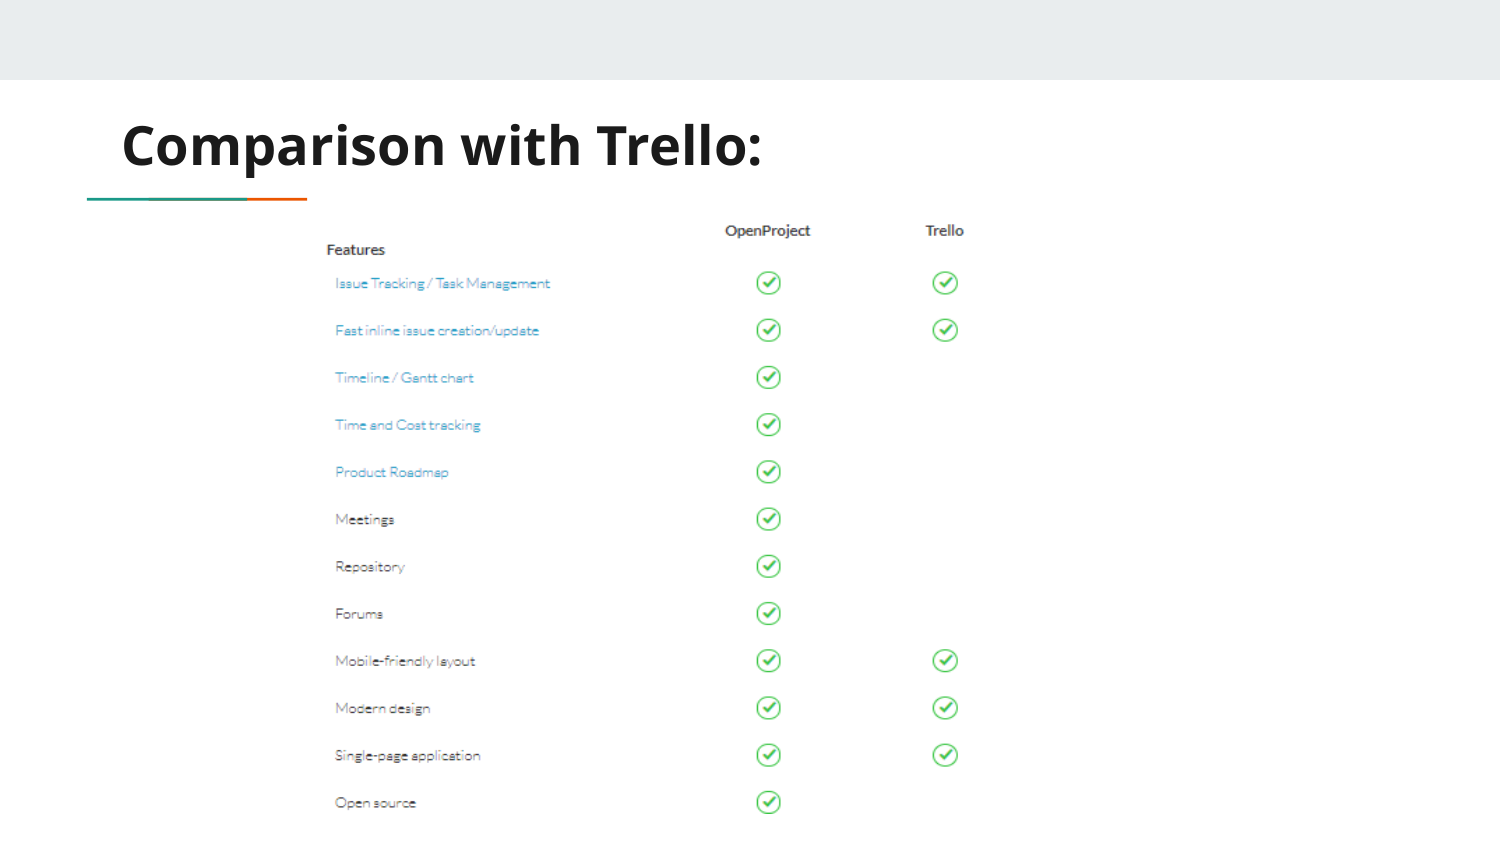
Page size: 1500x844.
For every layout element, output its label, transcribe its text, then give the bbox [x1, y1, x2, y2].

picture [292, 204, 1032, 814]
title Comparison with Trello: [106, 95, 1368, 184]
